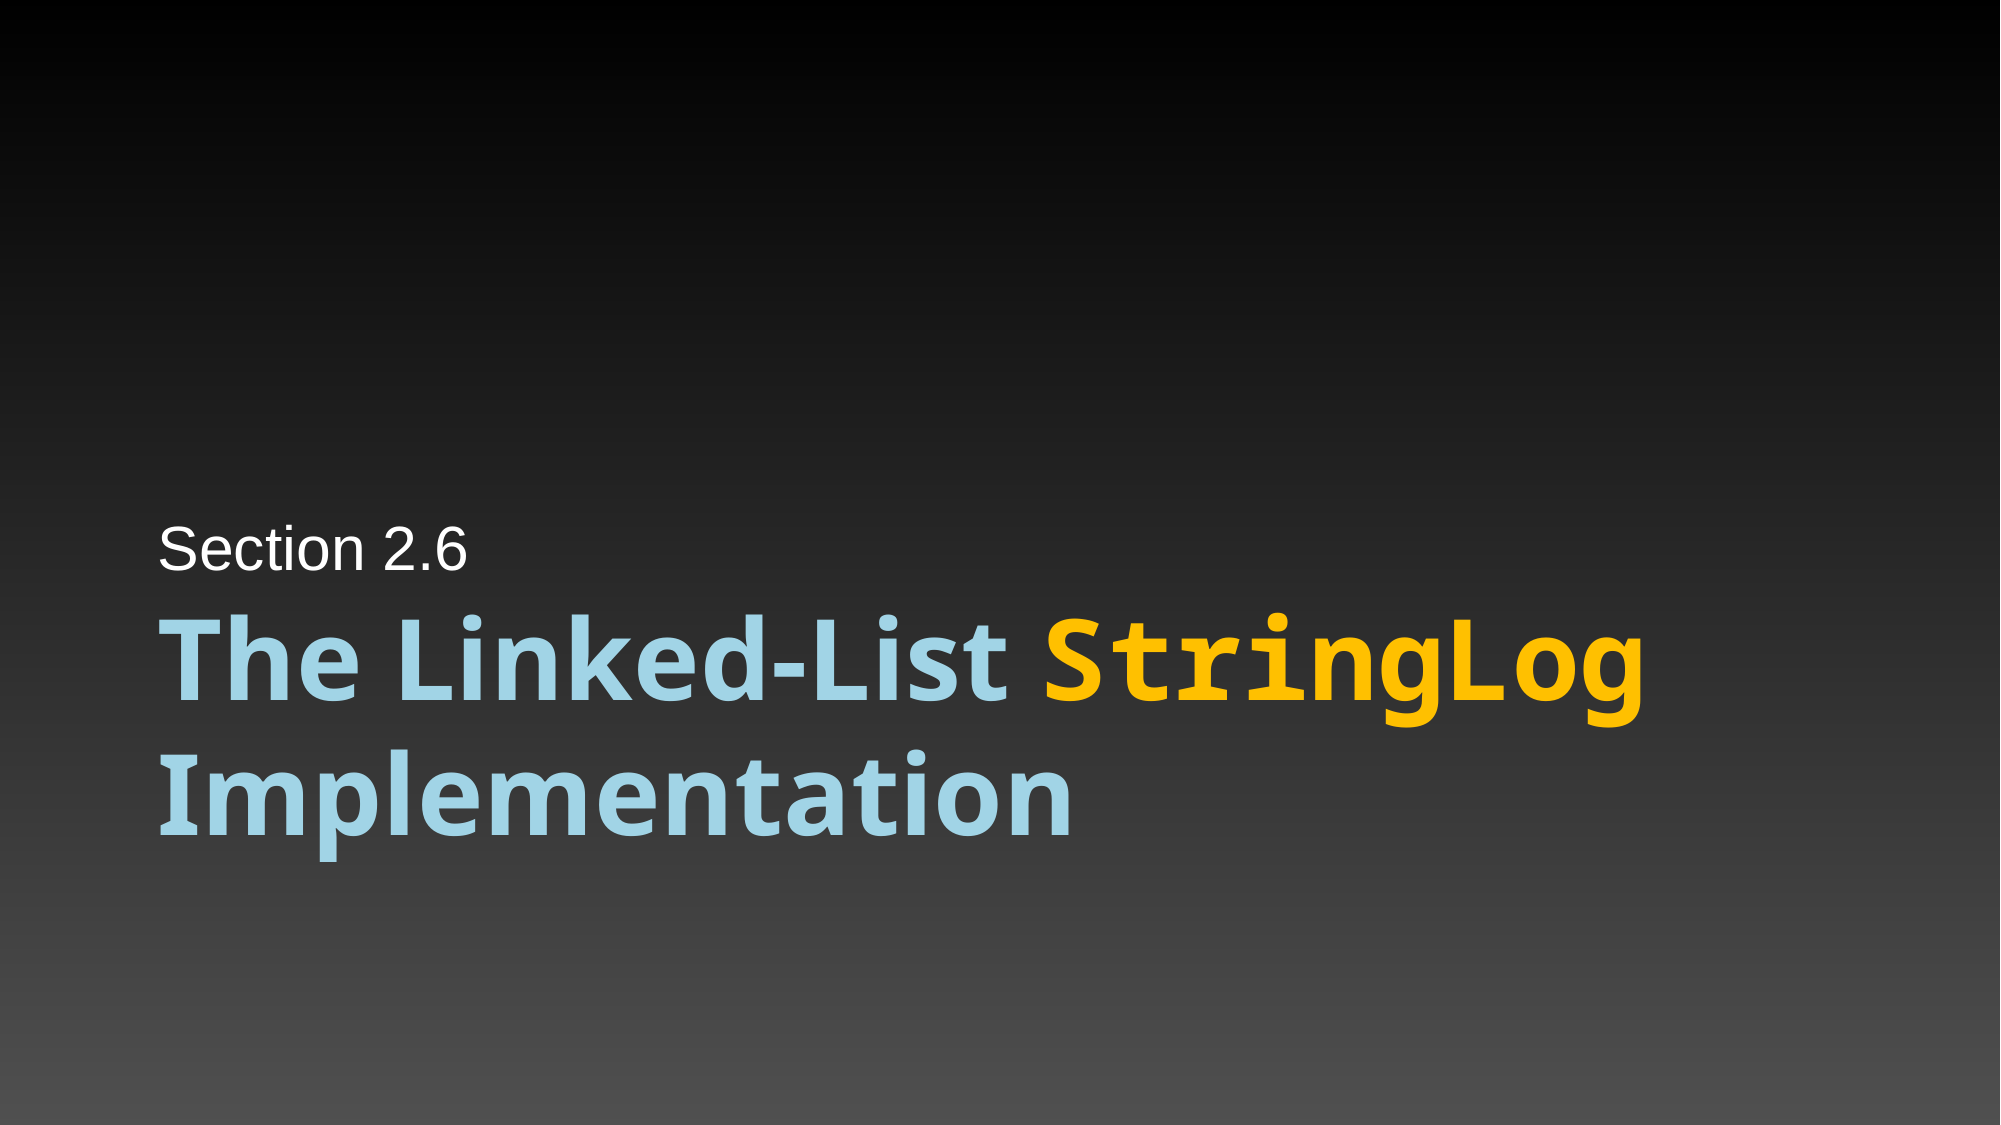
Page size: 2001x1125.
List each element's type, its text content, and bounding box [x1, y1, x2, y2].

title The Linked-List StringLog Implementation [149, 587, 1681, 888]
list Section 2.6 [149, 407, 1601, 583]
